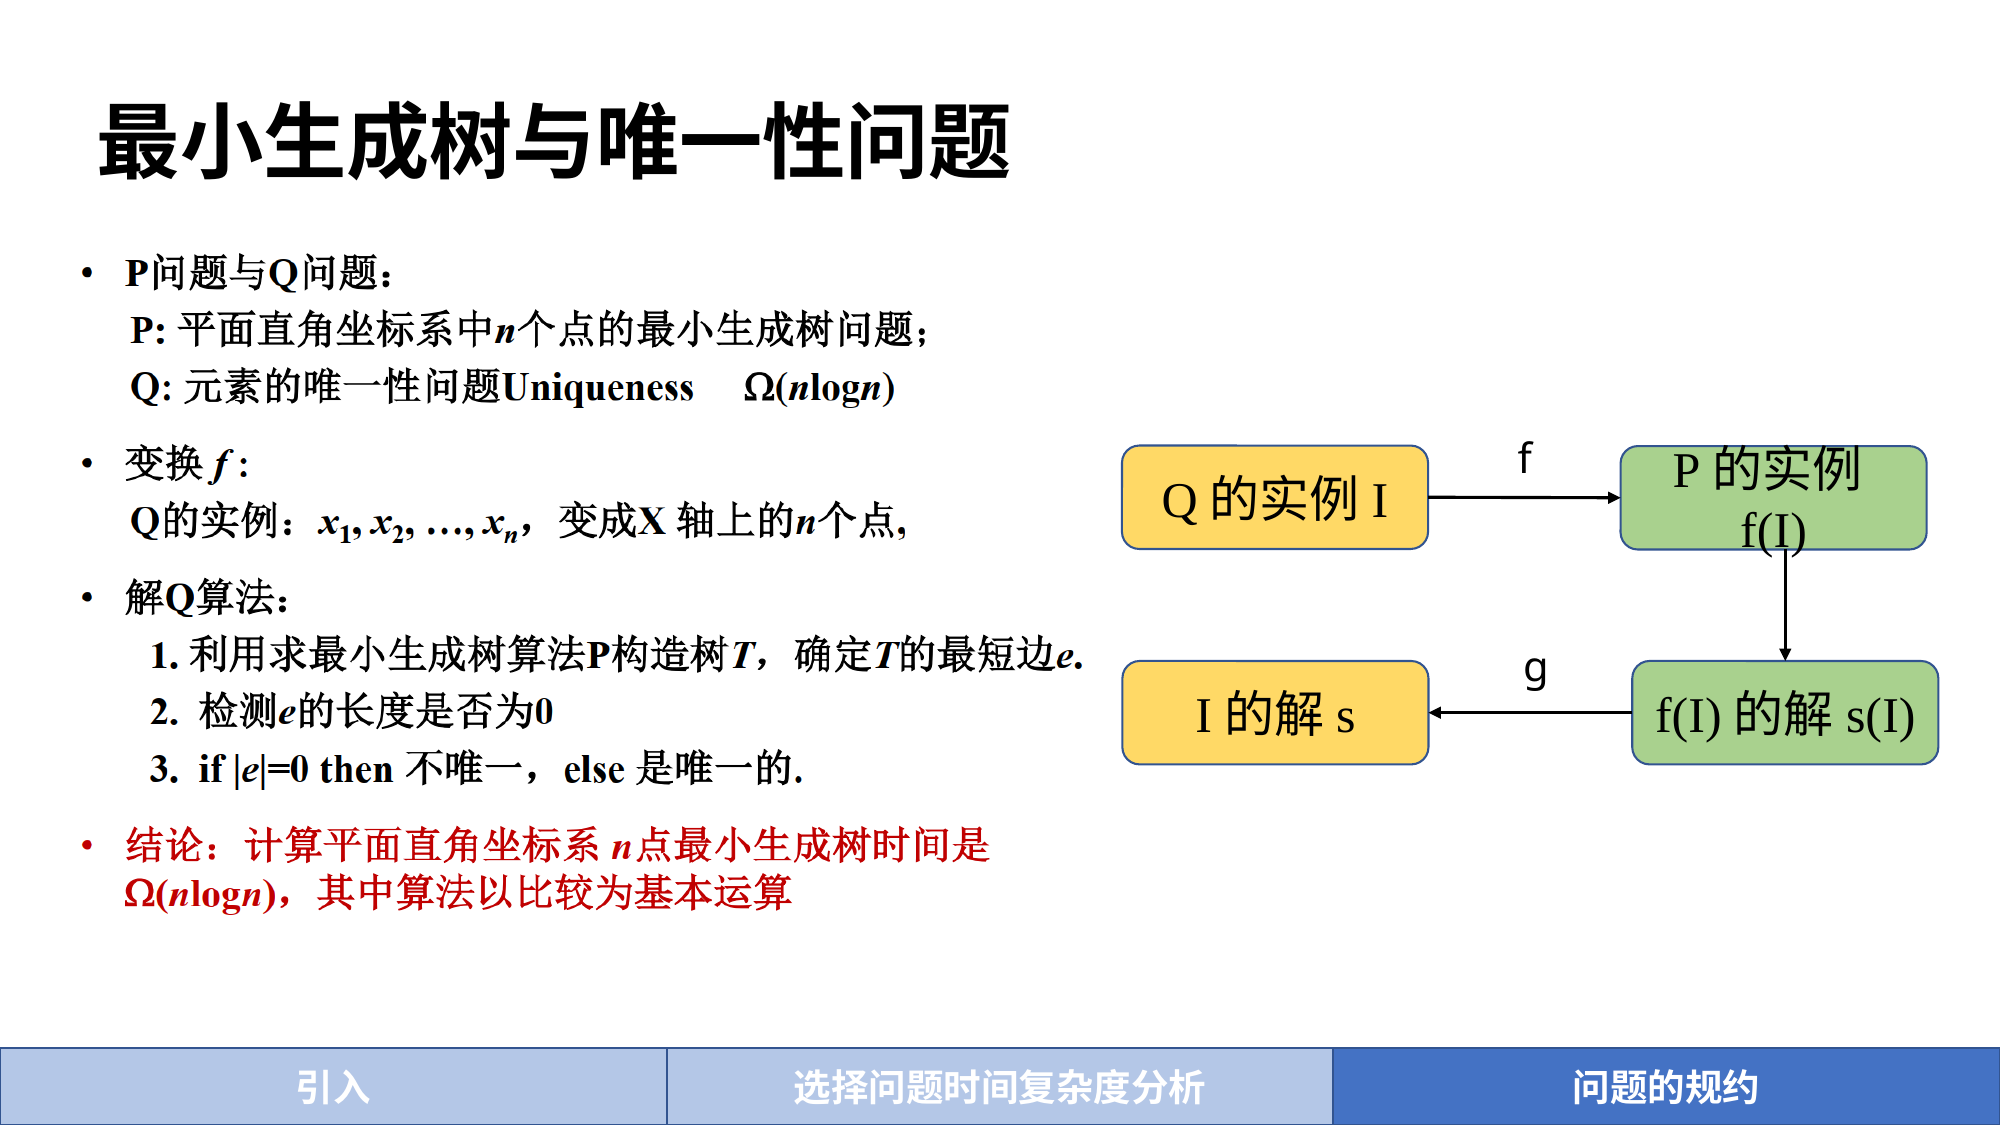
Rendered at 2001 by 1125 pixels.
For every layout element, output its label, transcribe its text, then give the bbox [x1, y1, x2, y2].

text_box 选择问题时间复杂度分析 [666, 1047, 1332, 1125]
text_box Q的实例I [1120, 444, 1430, 551]
text_box f(I)的解s(I) [1631, 659, 1940, 766]
text_box I的解s [1121, 659, 1430, 766]
text_box 问题的规约 [1332, 1047, 2000, 1125]
text_box P的实例f(I) [1619, 445, 1928, 551]
text_box g [1508, 632, 1563, 698]
picture [60, 246, 1089, 921]
text_box 引入 [0, 1047, 666, 1125]
title ﻿最小生成树与唯一性问题 [61, 81, 1787, 210]
text_box f [1502, 424, 1546, 490]
